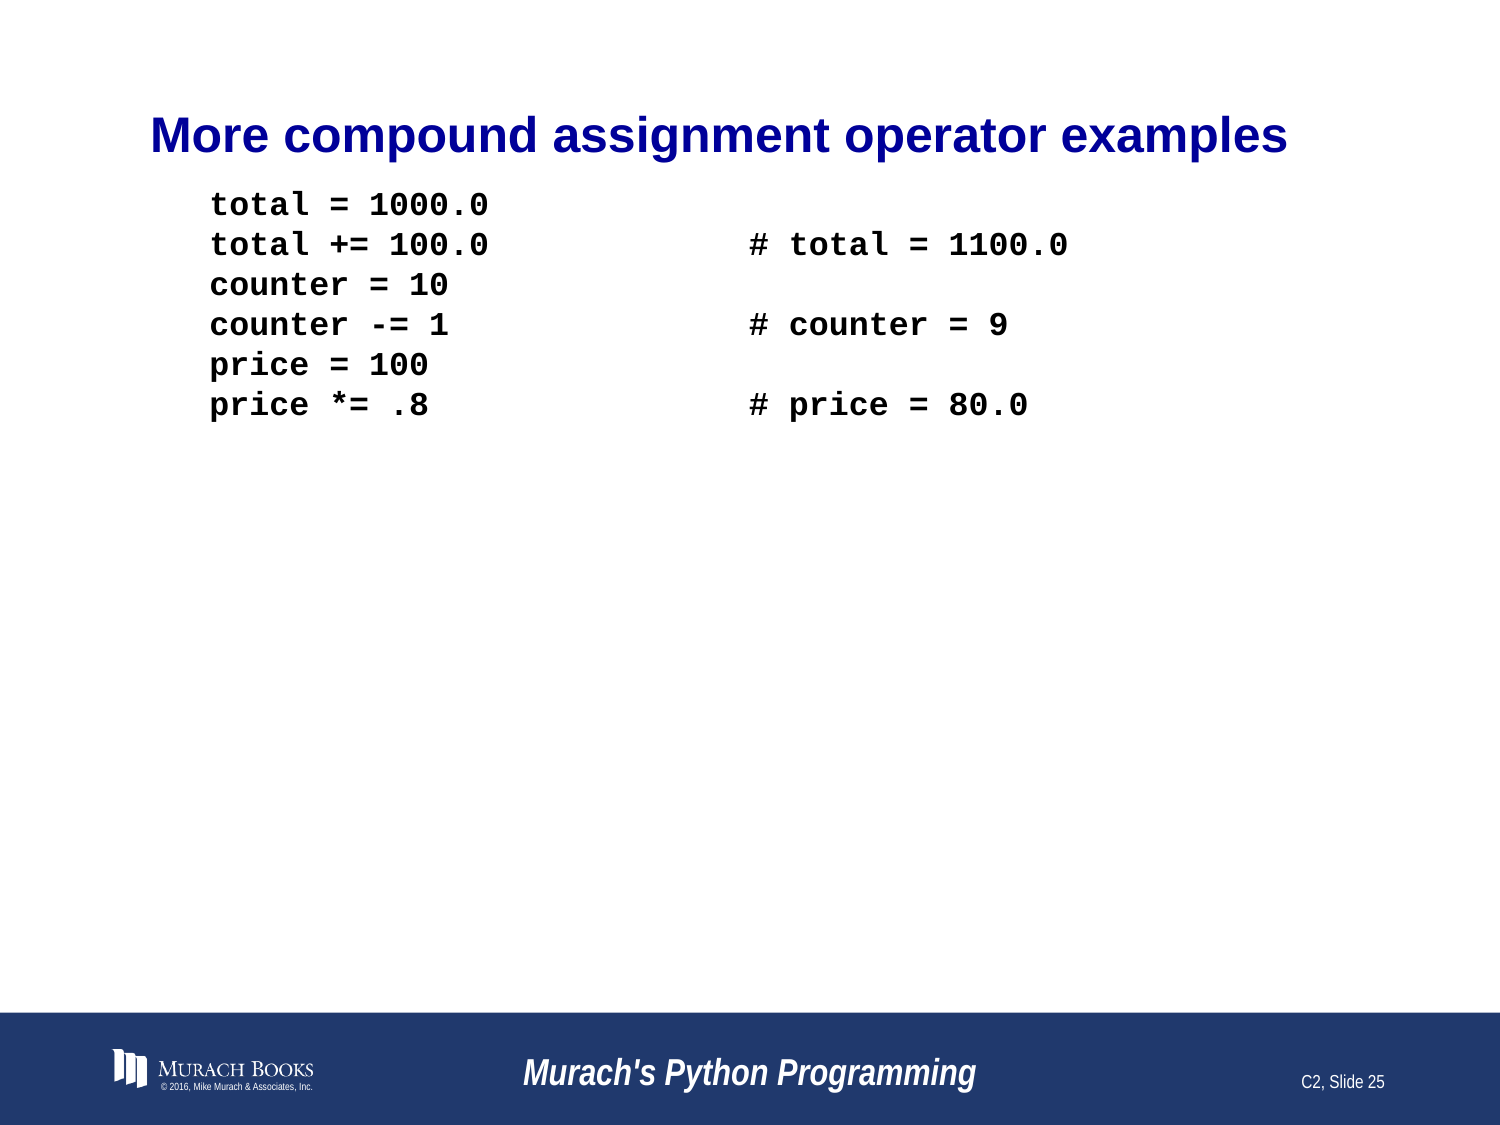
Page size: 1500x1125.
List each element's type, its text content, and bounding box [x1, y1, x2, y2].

slide_number Murach's Python Programming [463, 1025, 1050, 1100]
list total = 1000.0 total += 100.0 # total = 1100.0 counter = 10 counter -= 1 # counter = 9 price = 100 price *= .8 # price = 80.0 [137, 174, 1350, 975]
title More compound assignment operator examples [150, 102, 1350, 164]
slide_number C2, Slide 25 [1087, 1025, 1400, 1100]
footer © 2016, Mike Murach & Associates, Inc. [12, 1025, 463, 1100]
